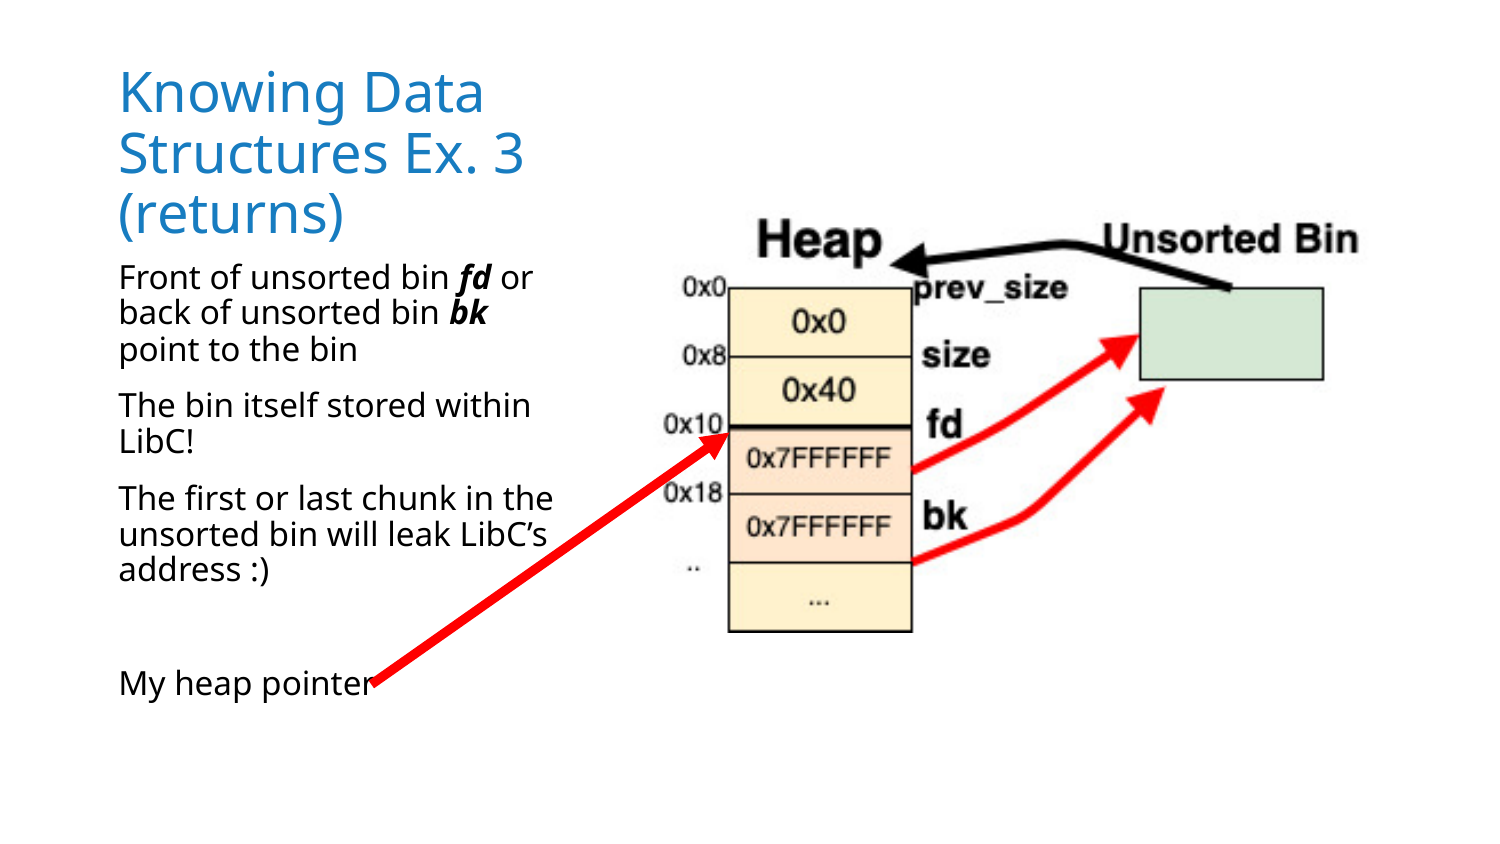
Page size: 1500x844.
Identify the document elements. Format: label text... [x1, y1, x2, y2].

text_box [371, 432, 730, 685]
title Knowing Data Structures Ex. 3 (returns) [103, 56, 588, 253]
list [637, 210, 1398, 633]
list Front of unsorted bin fd or back of unsorted bin bk point to the bin The bin itself stored within LibC! The first or last chunk in the unsorted bin will leak LibC’s address :) My heap pointer [103, 253, 588, 723]
